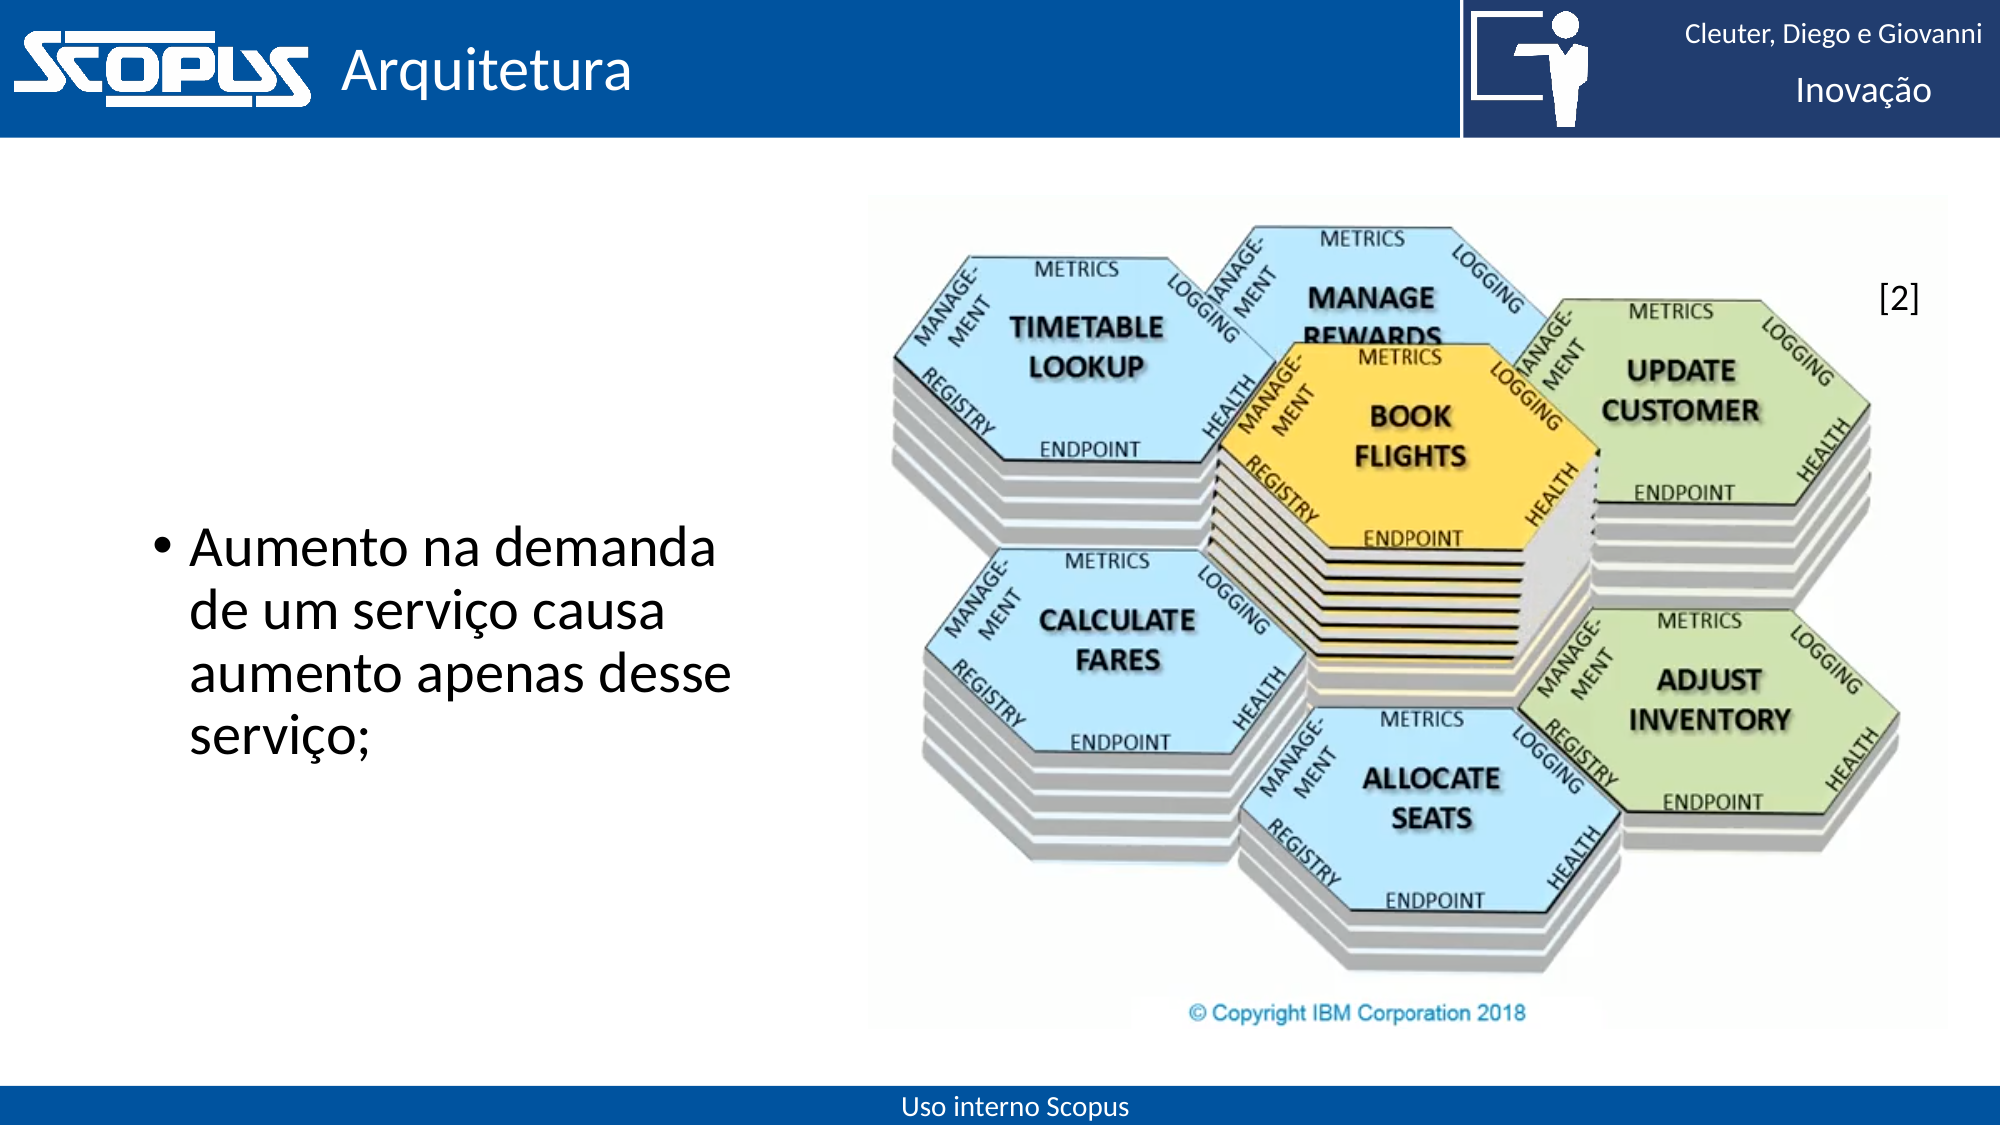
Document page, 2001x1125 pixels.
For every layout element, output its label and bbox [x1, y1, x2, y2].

picture [868, 195, 1948, 1029]
text_box [0, 0, 2000, 1125]
